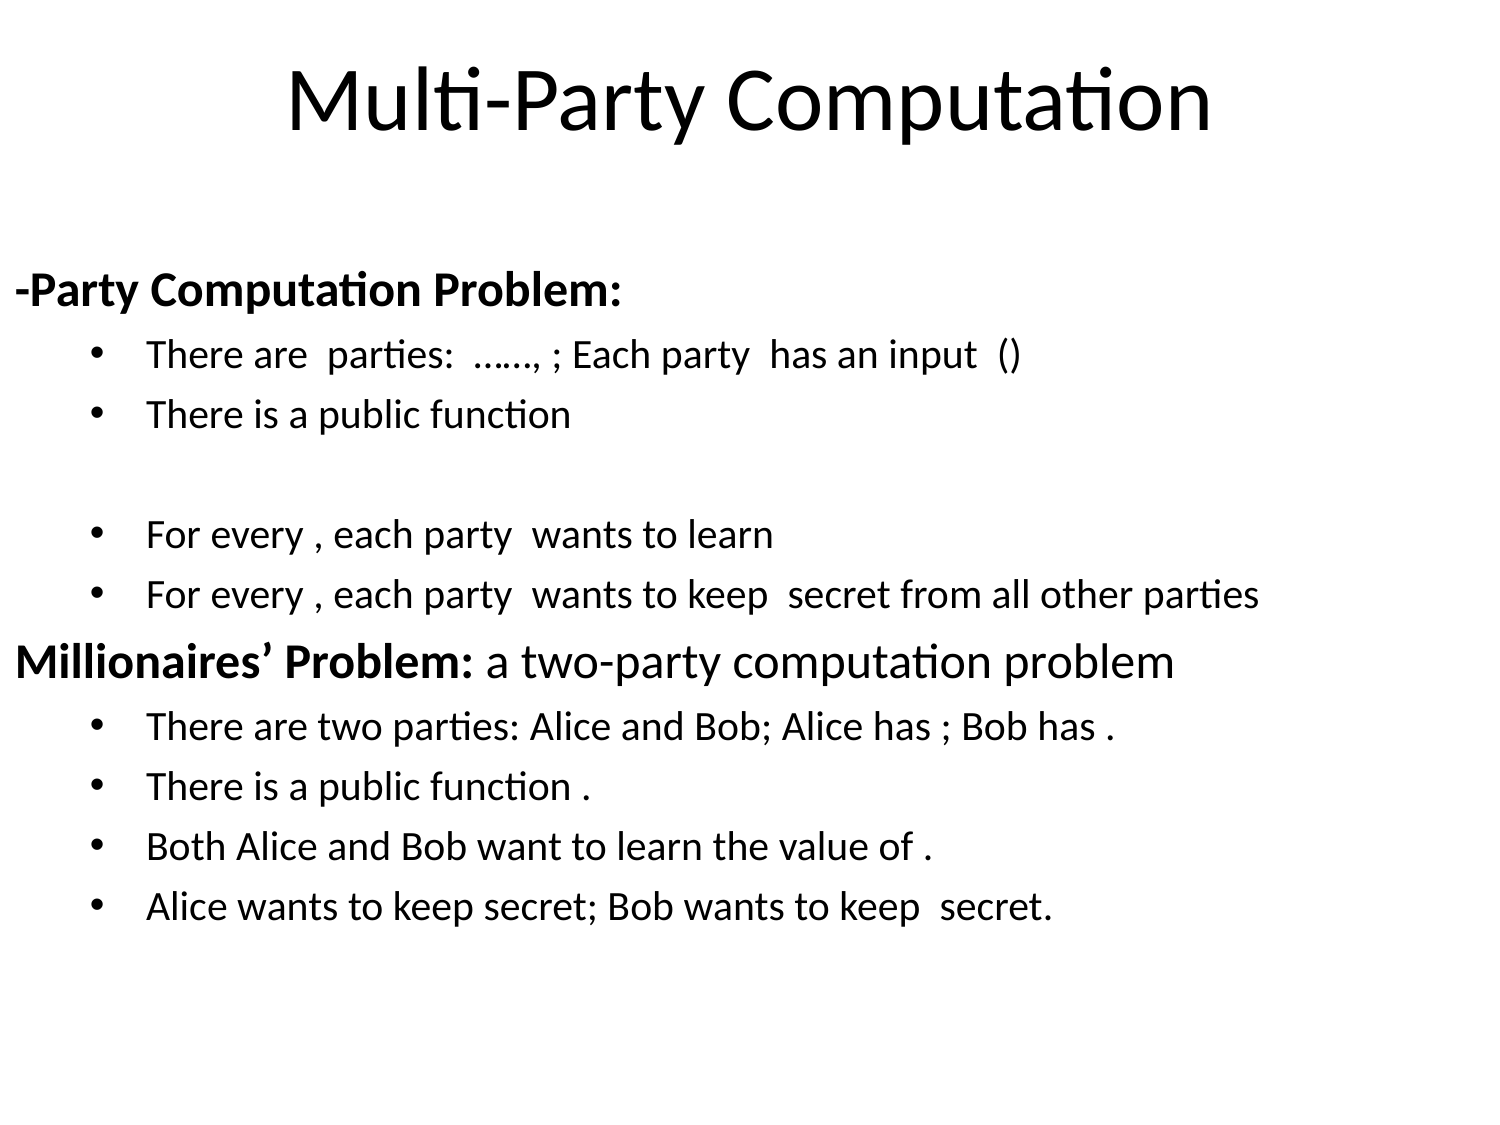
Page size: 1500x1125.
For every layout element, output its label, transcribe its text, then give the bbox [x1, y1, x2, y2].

title Multi-Party Computation [0, 0, 1500, 188]
